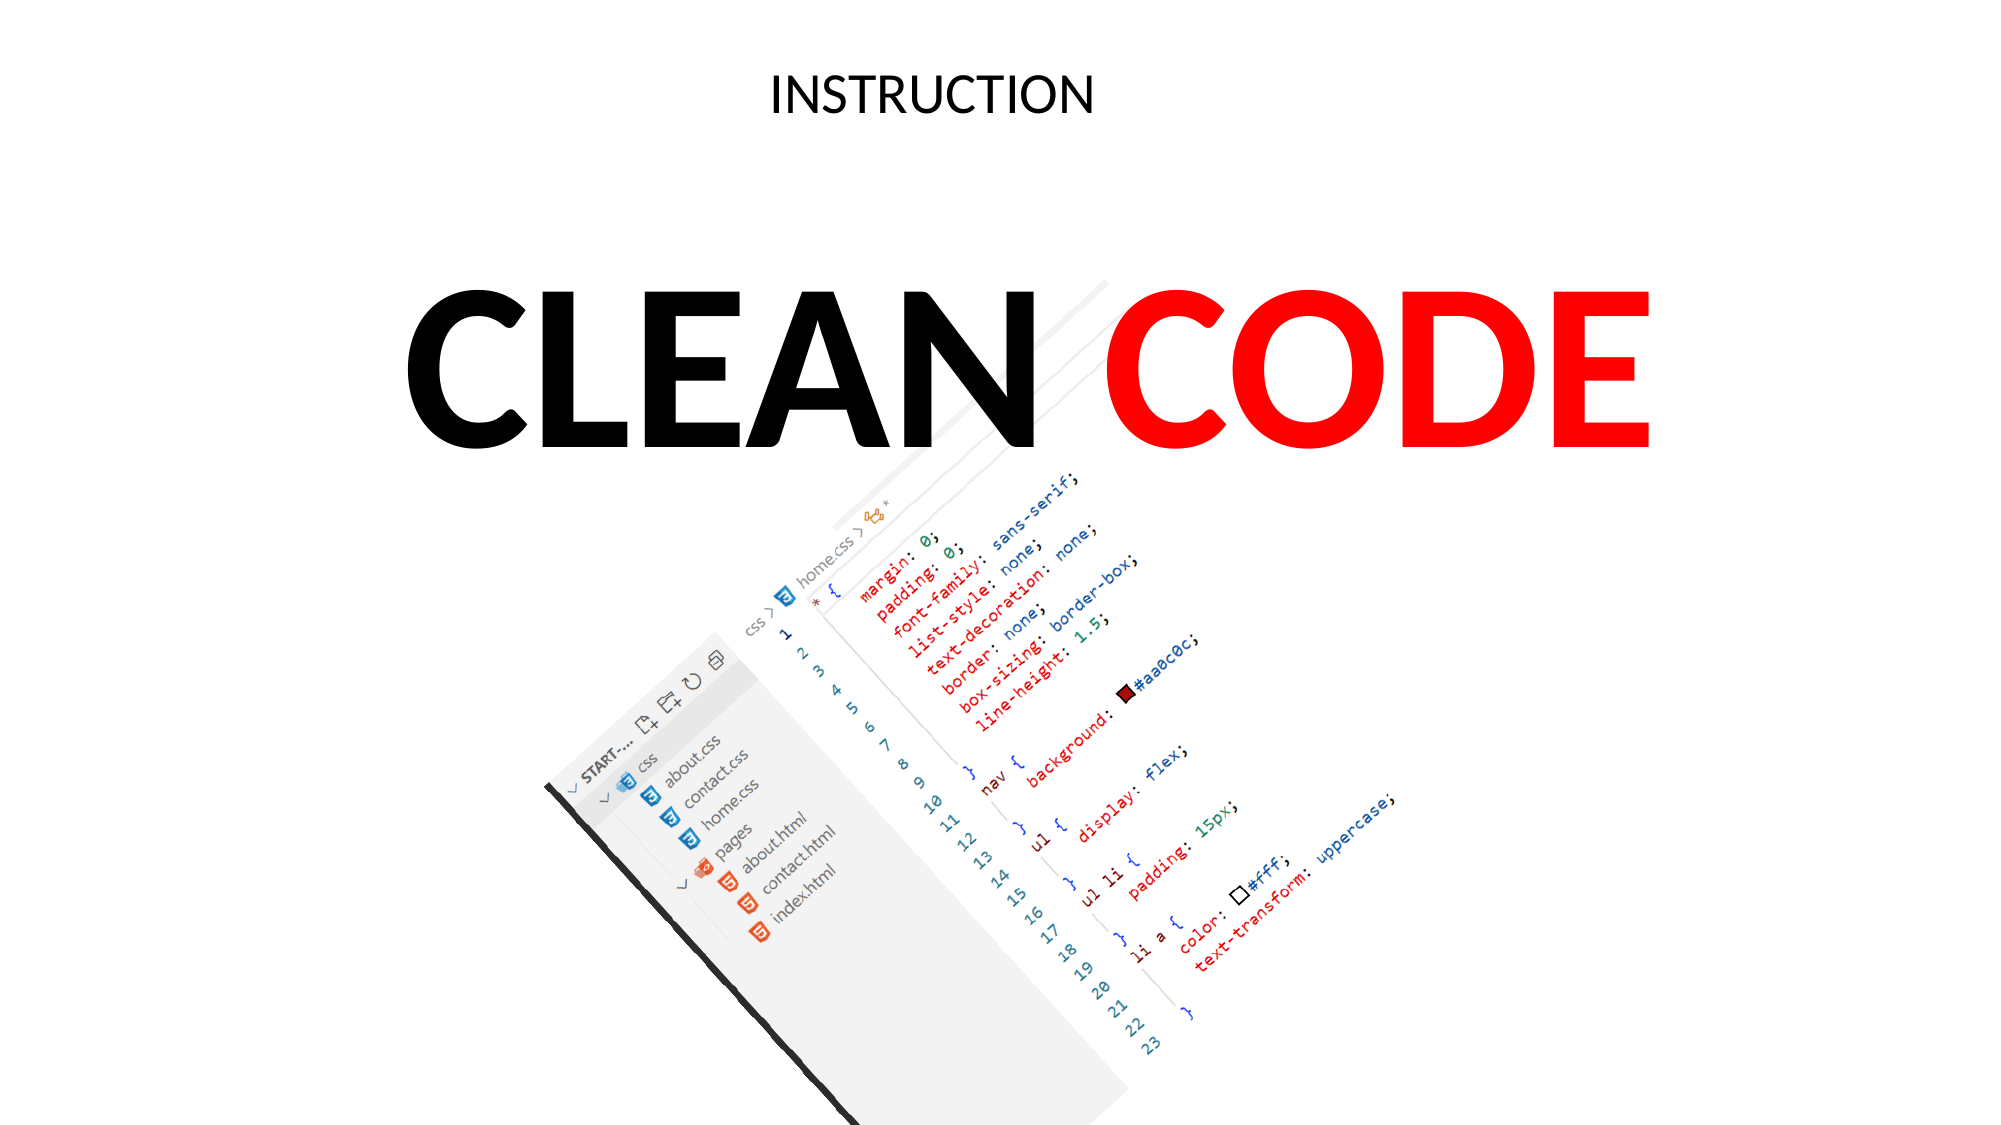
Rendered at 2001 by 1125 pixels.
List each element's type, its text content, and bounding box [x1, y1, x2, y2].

text_box INSTRUCTION [754, 48, 1111, 133]
picture [545, 452, 1517, 1125]
text_box CLEAN CODE [388, 200, 1673, 503]
